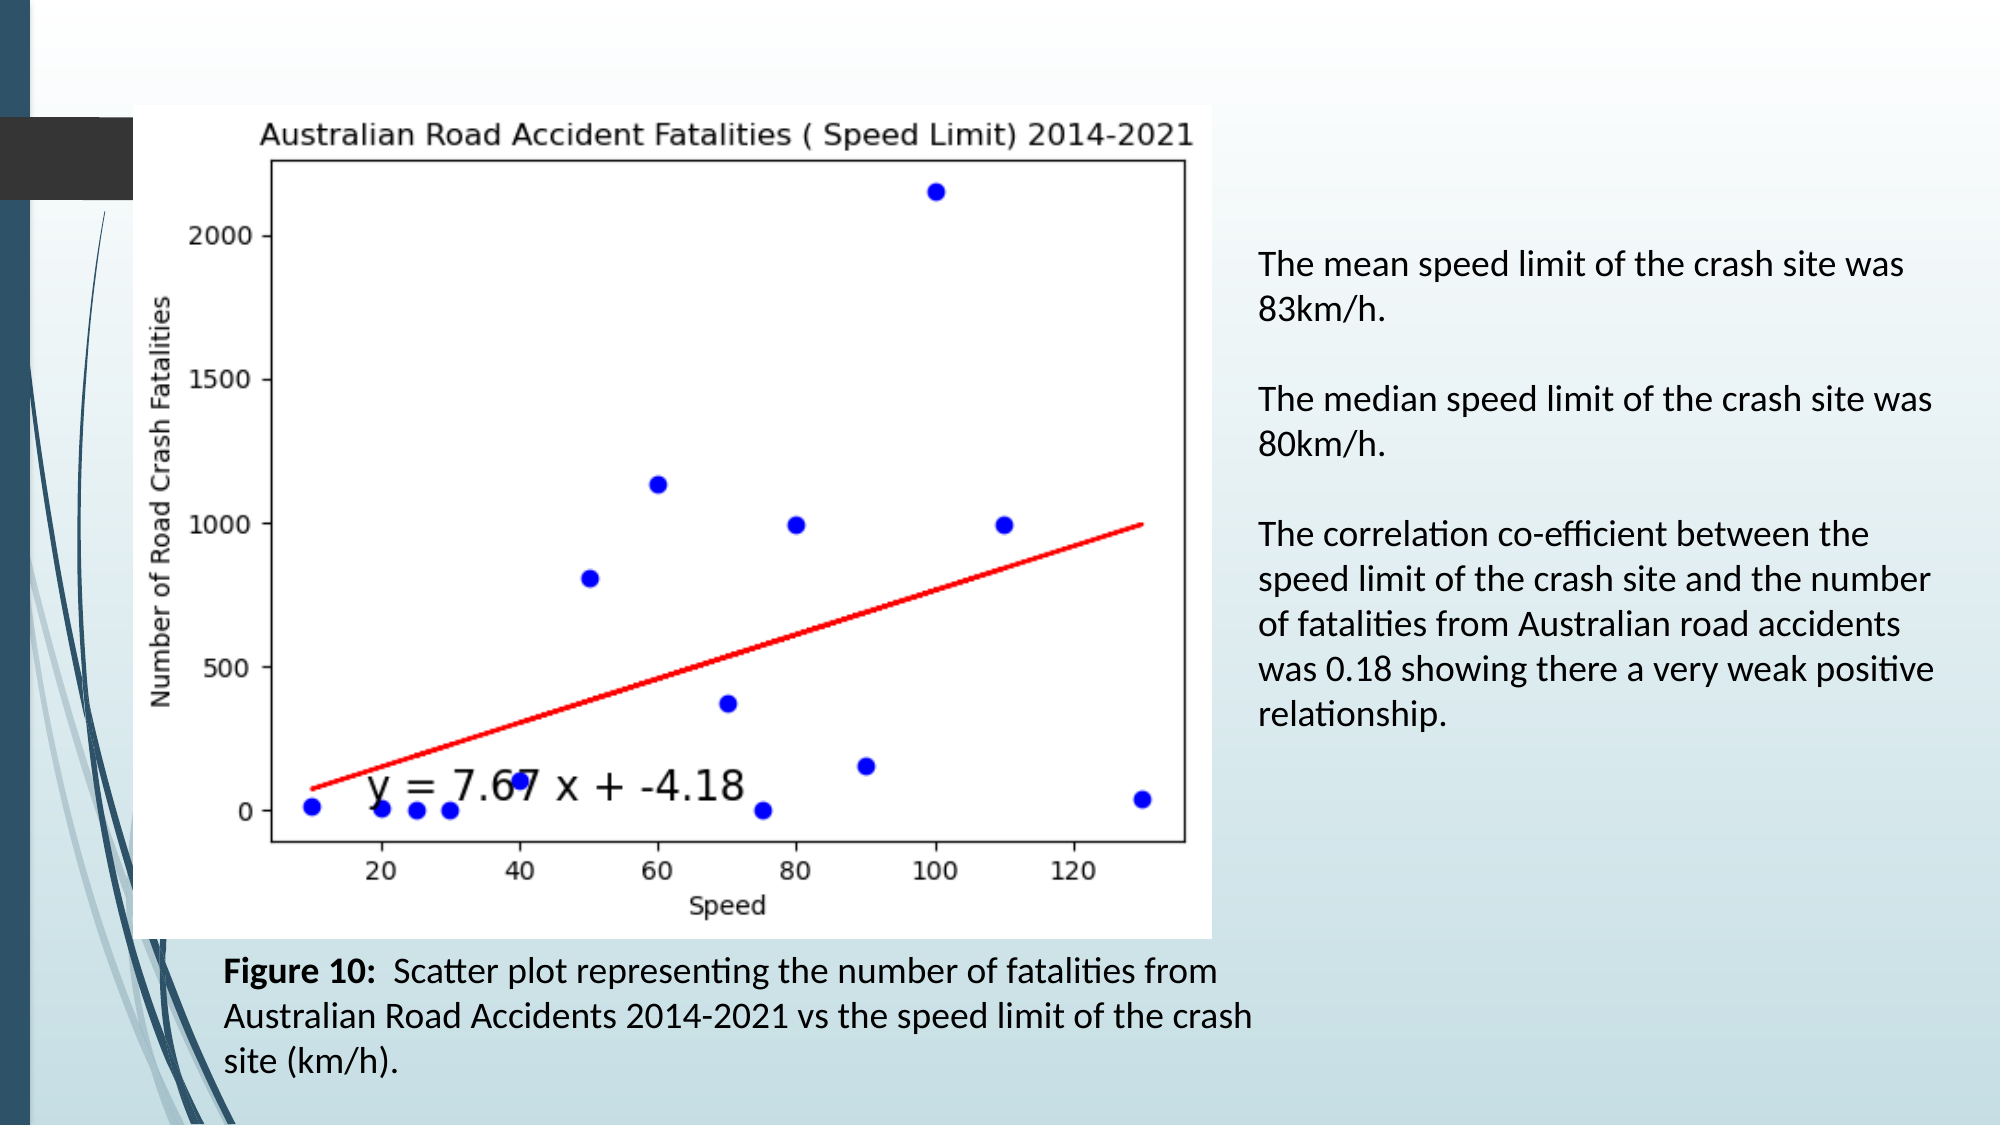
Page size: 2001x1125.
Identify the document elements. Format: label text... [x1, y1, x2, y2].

text_box The mean speed limit of the crash site was 83km/h. The median speed limit of the crash site was 80km/h. The correlation co-efficient between the speed limit of the crash site and the number of fatalities from Australian road accidents was 0.18 showing there a very weak positive relationship. [1243, 231, 1954, 742]
text_box Figure 10: Scatter plot representing the number of fatalities from Australian Road Accidents 2014-2021 vs the speed limit of the crash site (km/h). [208, 938, 1300, 1089]
picture [133, 105, 1212, 940]
